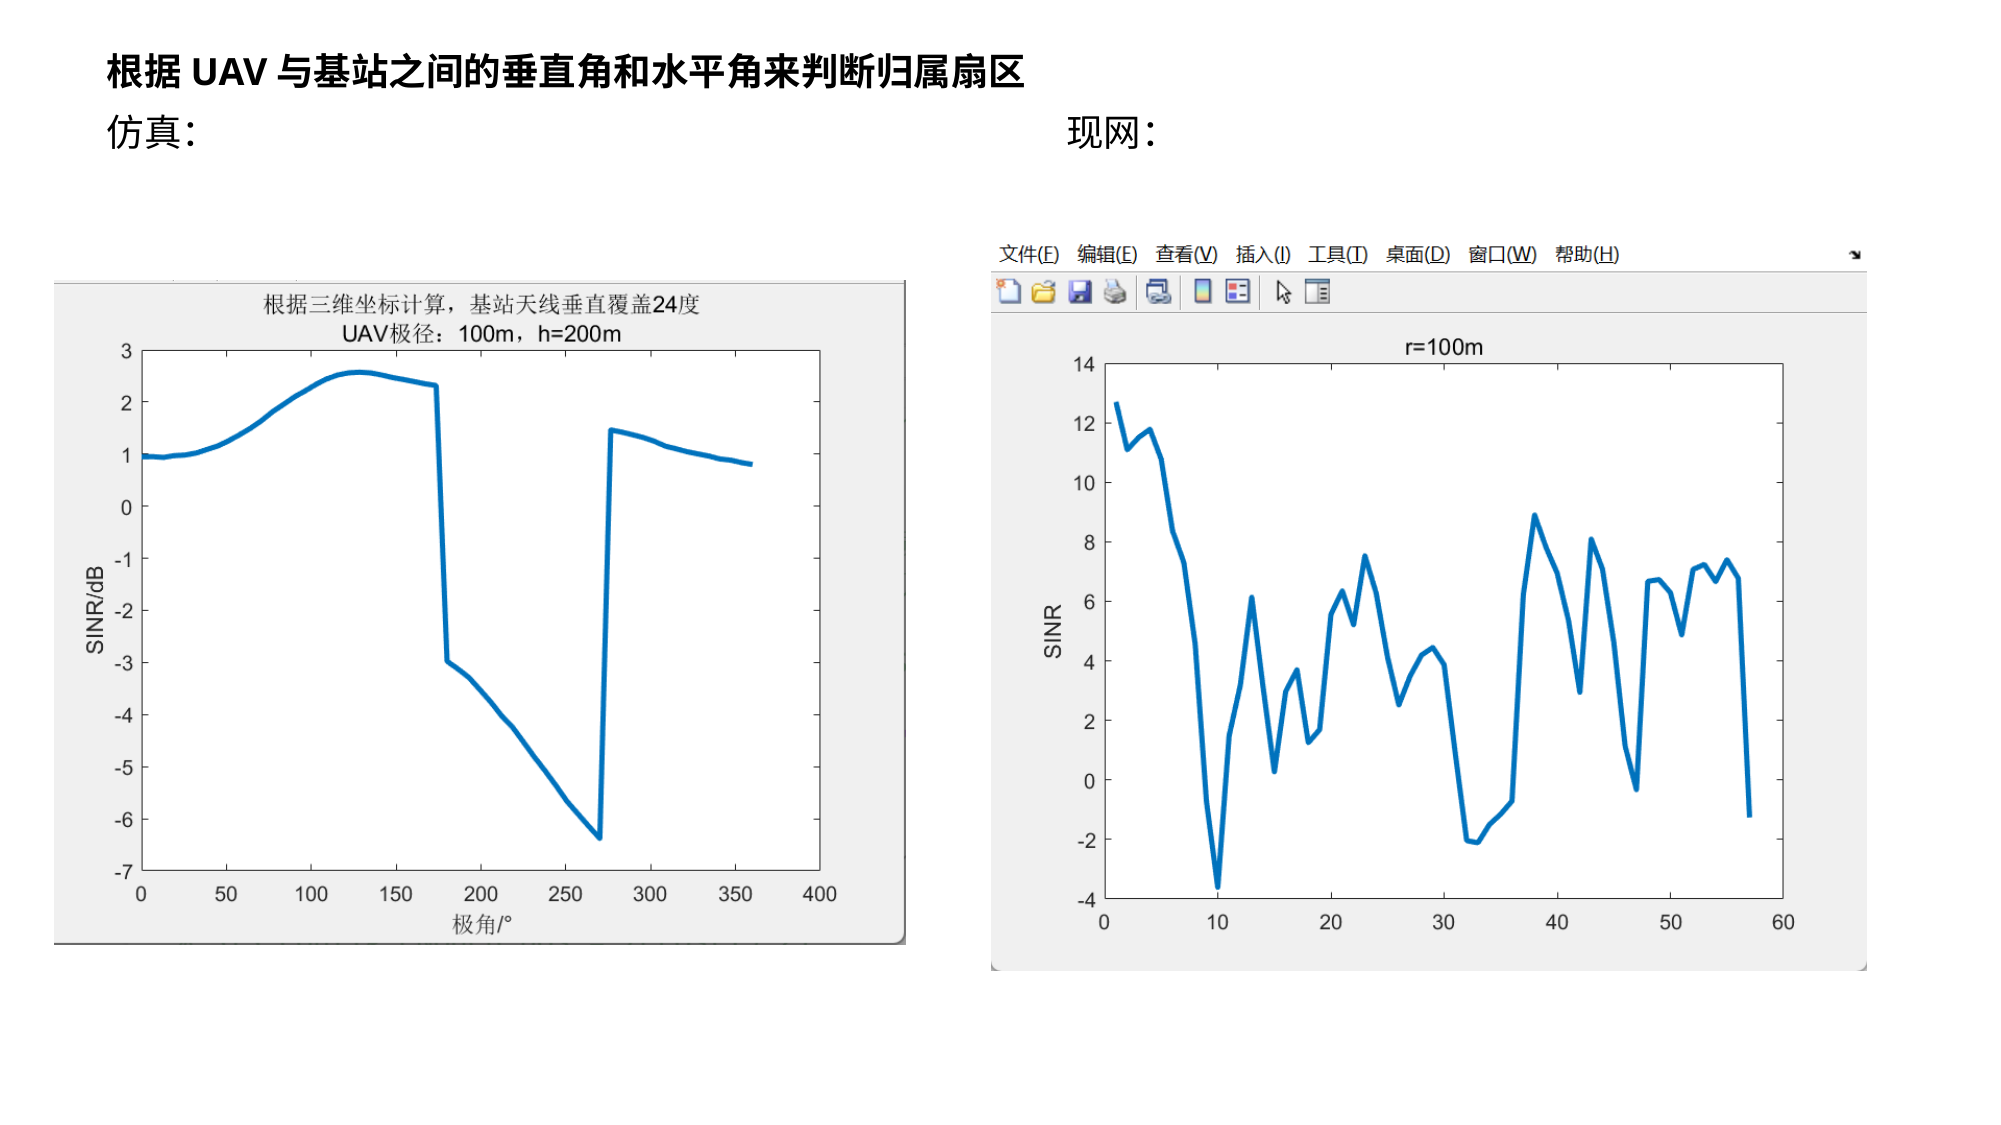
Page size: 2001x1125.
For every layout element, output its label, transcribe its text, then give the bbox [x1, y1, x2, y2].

picture [54, 280, 906, 945]
text_box 根据UAV与基站之间的垂直角和水平角来判断归属扇区 [91, 40, 1090, 101]
text_box 现网： [1051, 101, 1212, 161]
picture [991, 237, 1867, 971]
text_box 仿真： [91, 101, 253, 161]
